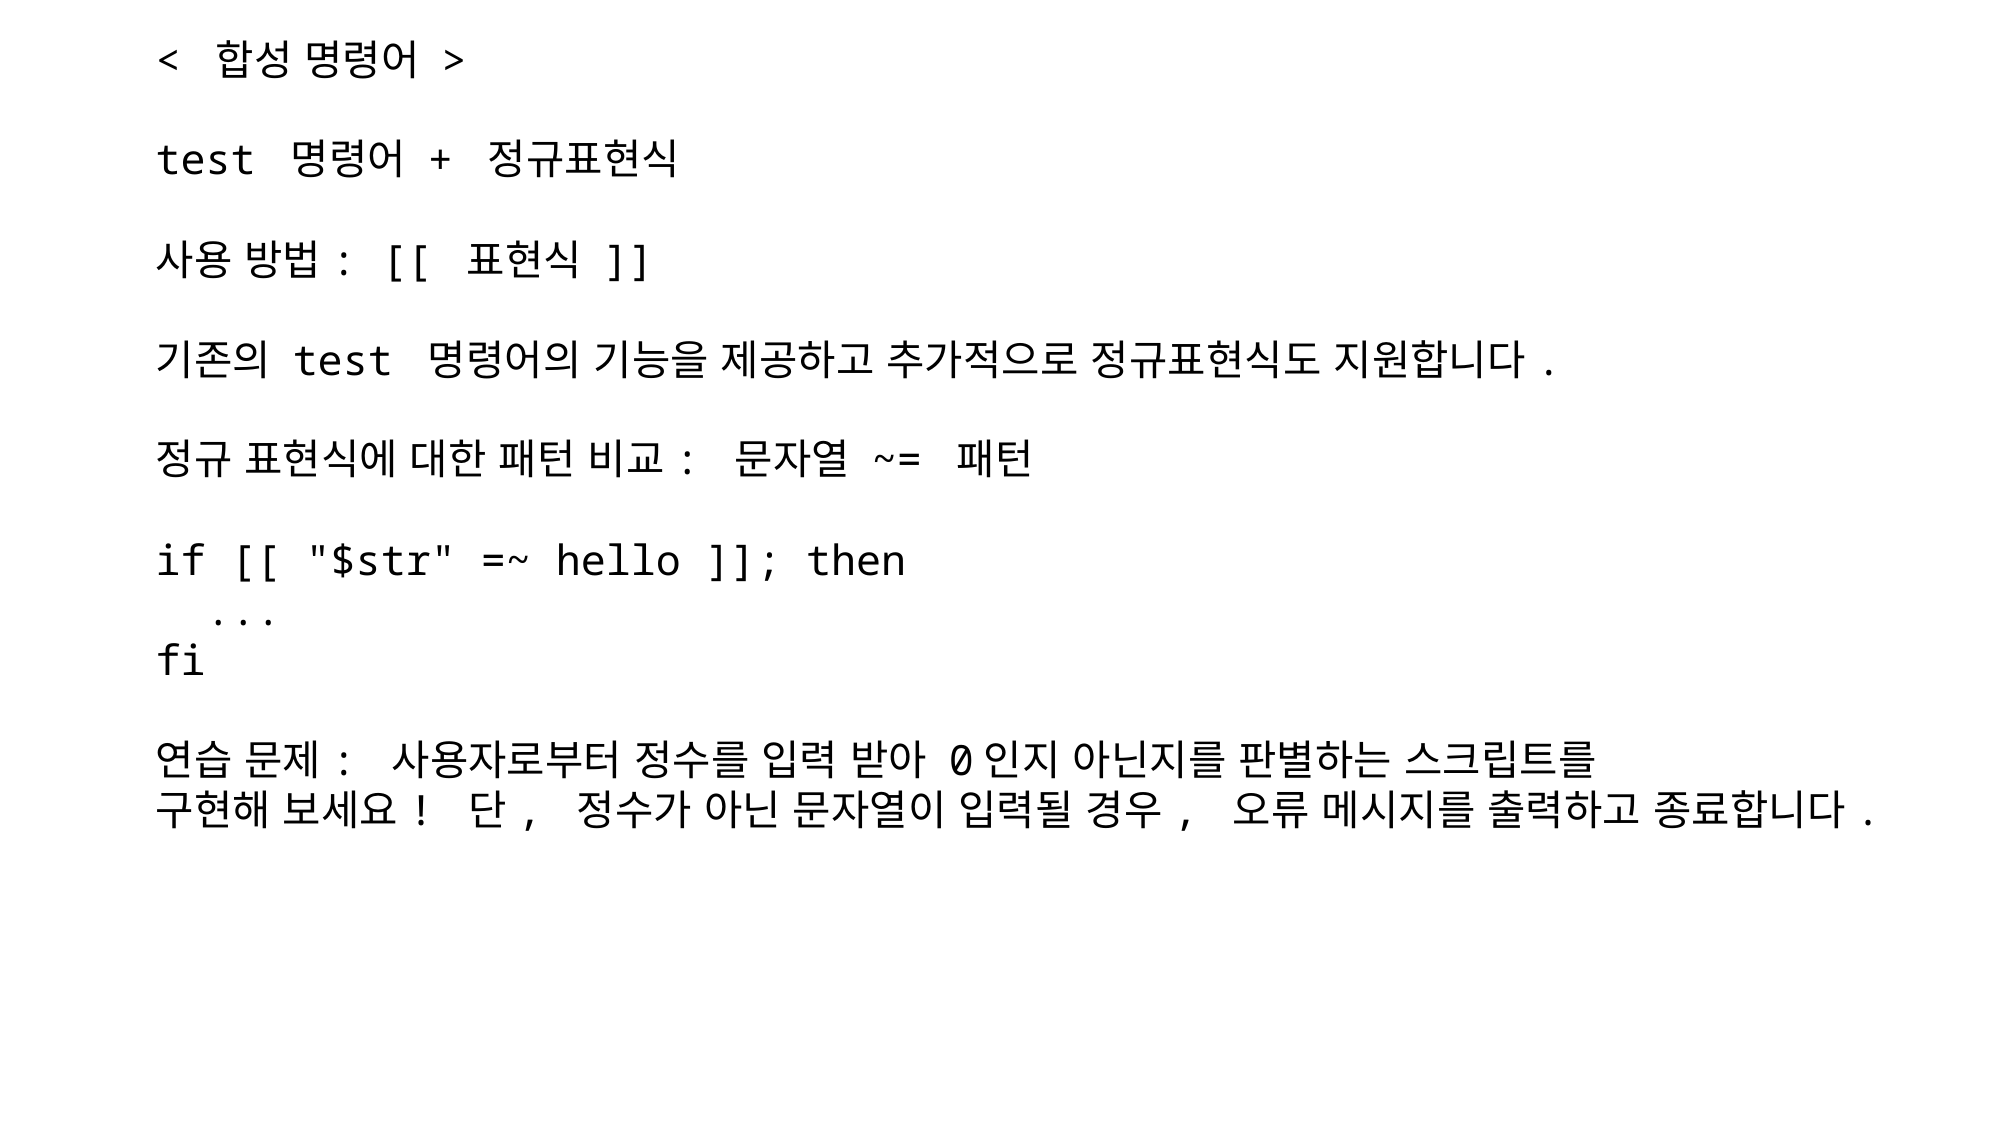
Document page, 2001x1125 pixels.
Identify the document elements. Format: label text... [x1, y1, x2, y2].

text_box < 합성 명령어 > test 명령어 + 정규표현식 사용 방법: [[ 표현식 ]] 기존의 test 명령어의 기능을 제공하고 추가적으로 정규표현식도 지원합니다. 정규 표현식에 대한 패턴 비교: 문자열 ~= 패턴 if [[ "$str" =~ hello ]]; then ... fi 연습 문제: 사용자로부터 정수를 입력 받아 0인지 아닌지를 판별하는 스크립트를 구현해 보세요! 단, 정수가 아닌 문자열이 입력될 경우, 오류 메시지를 출력하고 종료합니다. [140, 25, 1896, 841]
